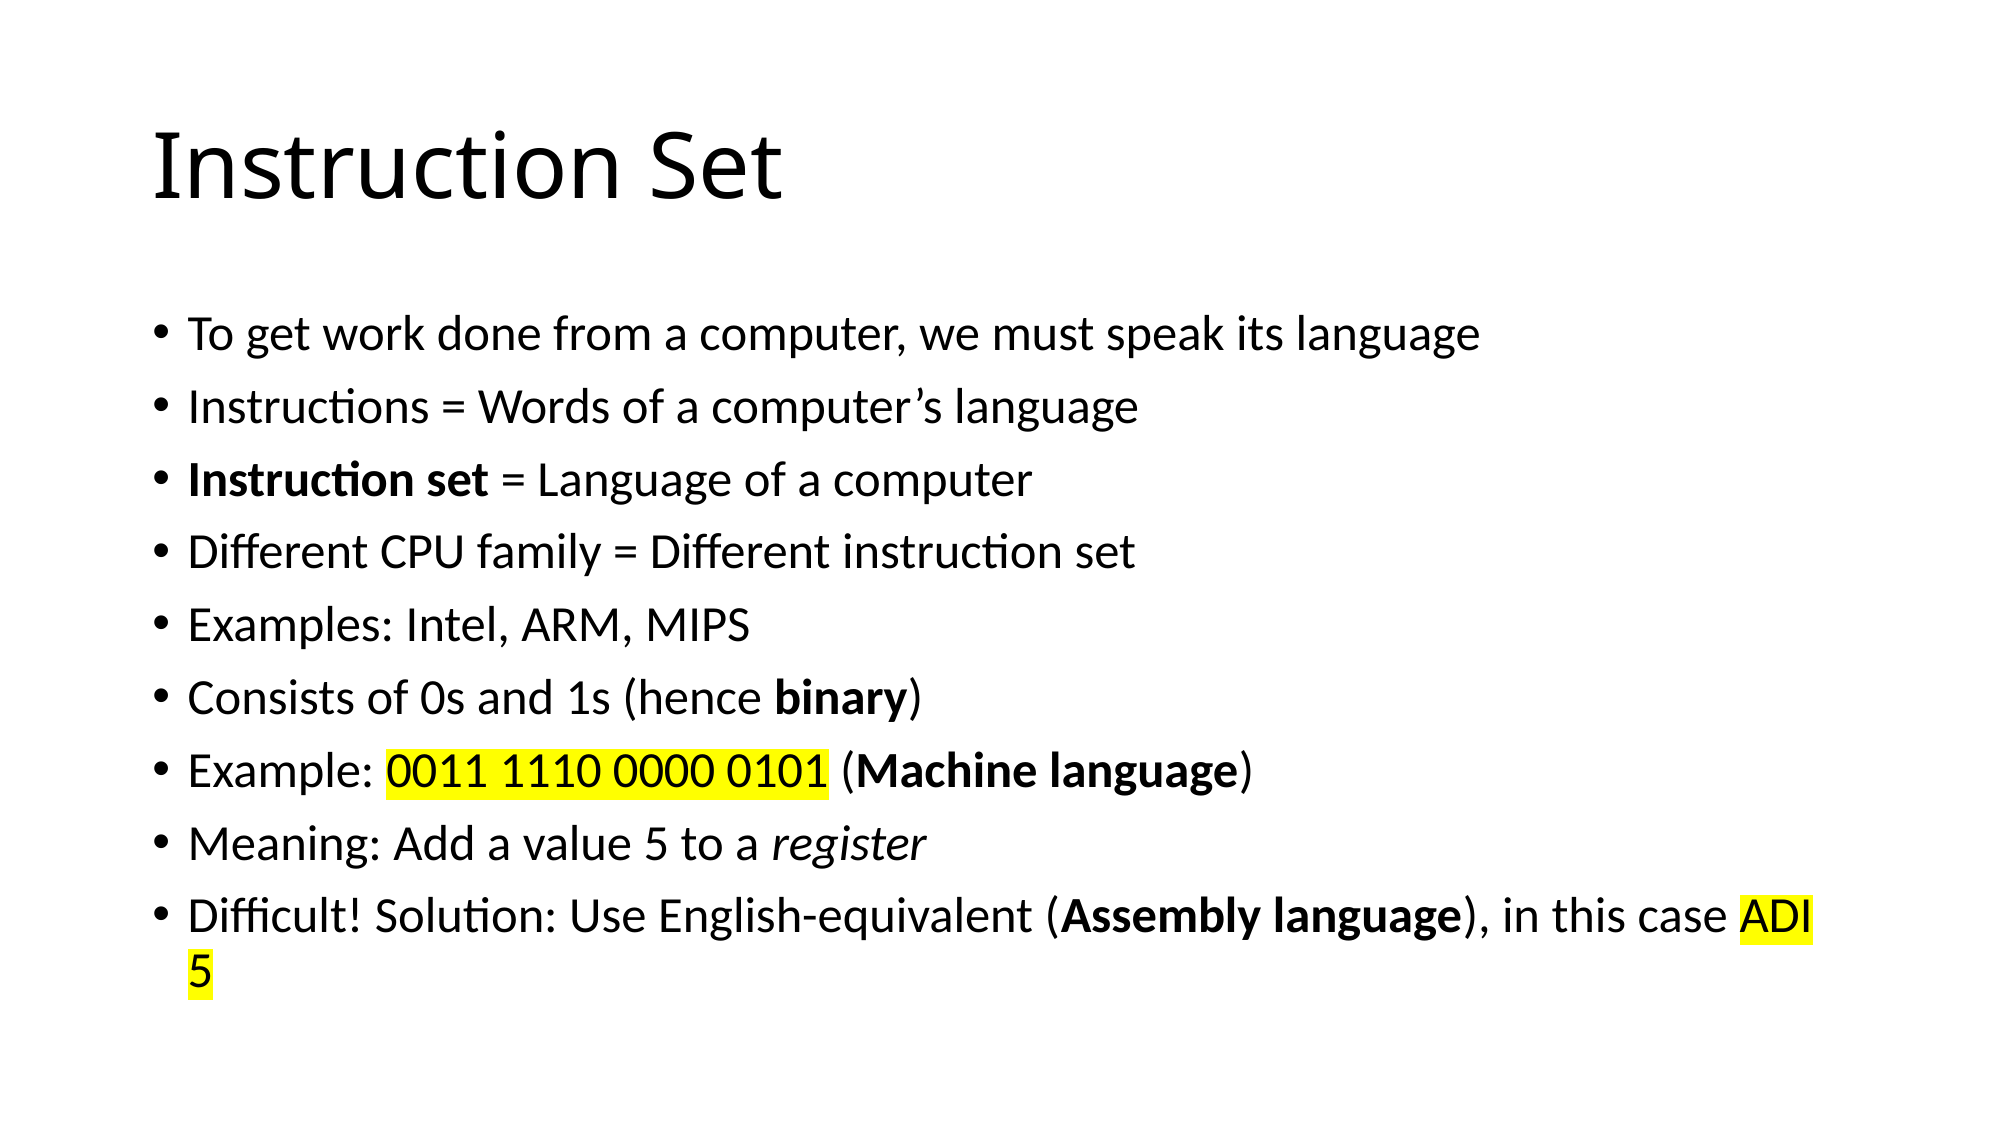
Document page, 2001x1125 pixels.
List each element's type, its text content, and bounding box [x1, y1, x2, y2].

list To get work done from a computer, we must speak its language Instructions = Words of a computer’s language Instruction set = Language of a computer Different CPU family = Different instruction set Examples: Intel, ARM, MIPS Consists of 0s and 1s (hence binary) Example: 0011 1110 0000 0101 (Machine language) Meaning: Add a value 5 to a register Difficult! Solution: Use English-equivalent (Assembly language), in this case ADI 5 [137, 299, 1863, 1014]
title Instruction Set [137, 59, 1863, 278]
